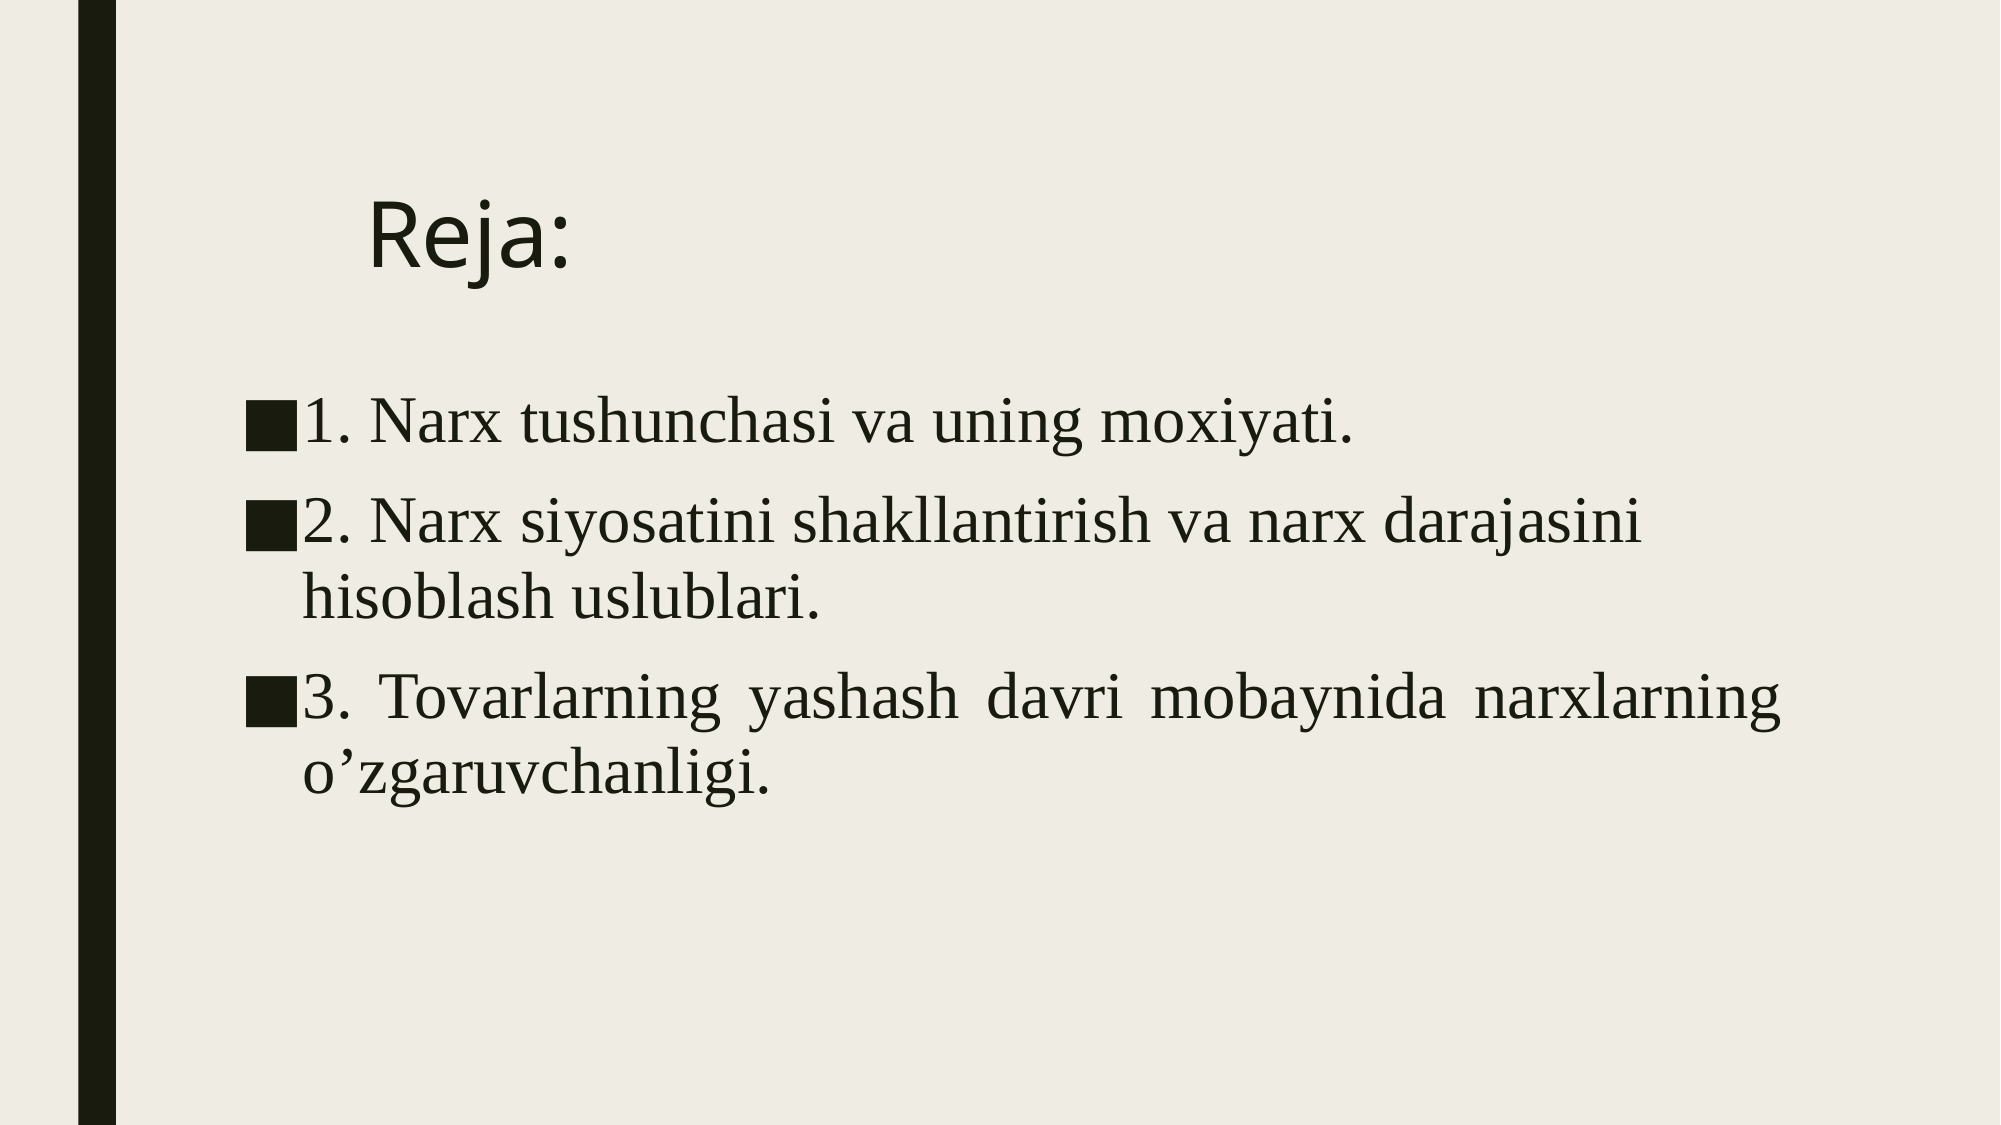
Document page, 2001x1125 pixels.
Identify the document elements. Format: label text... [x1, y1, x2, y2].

list 1. Narx tushunchasi va uning moxiyati. 2. Narx siyosatini shakllantirish va narx darajasini hisoblash uslublari. 3. Tovarlarning yashash davri mobaynida narxlarning o’zgaruvchanligi. [225, 375, 1800, 963]
title Reja: [350, 181, 811, 317]
